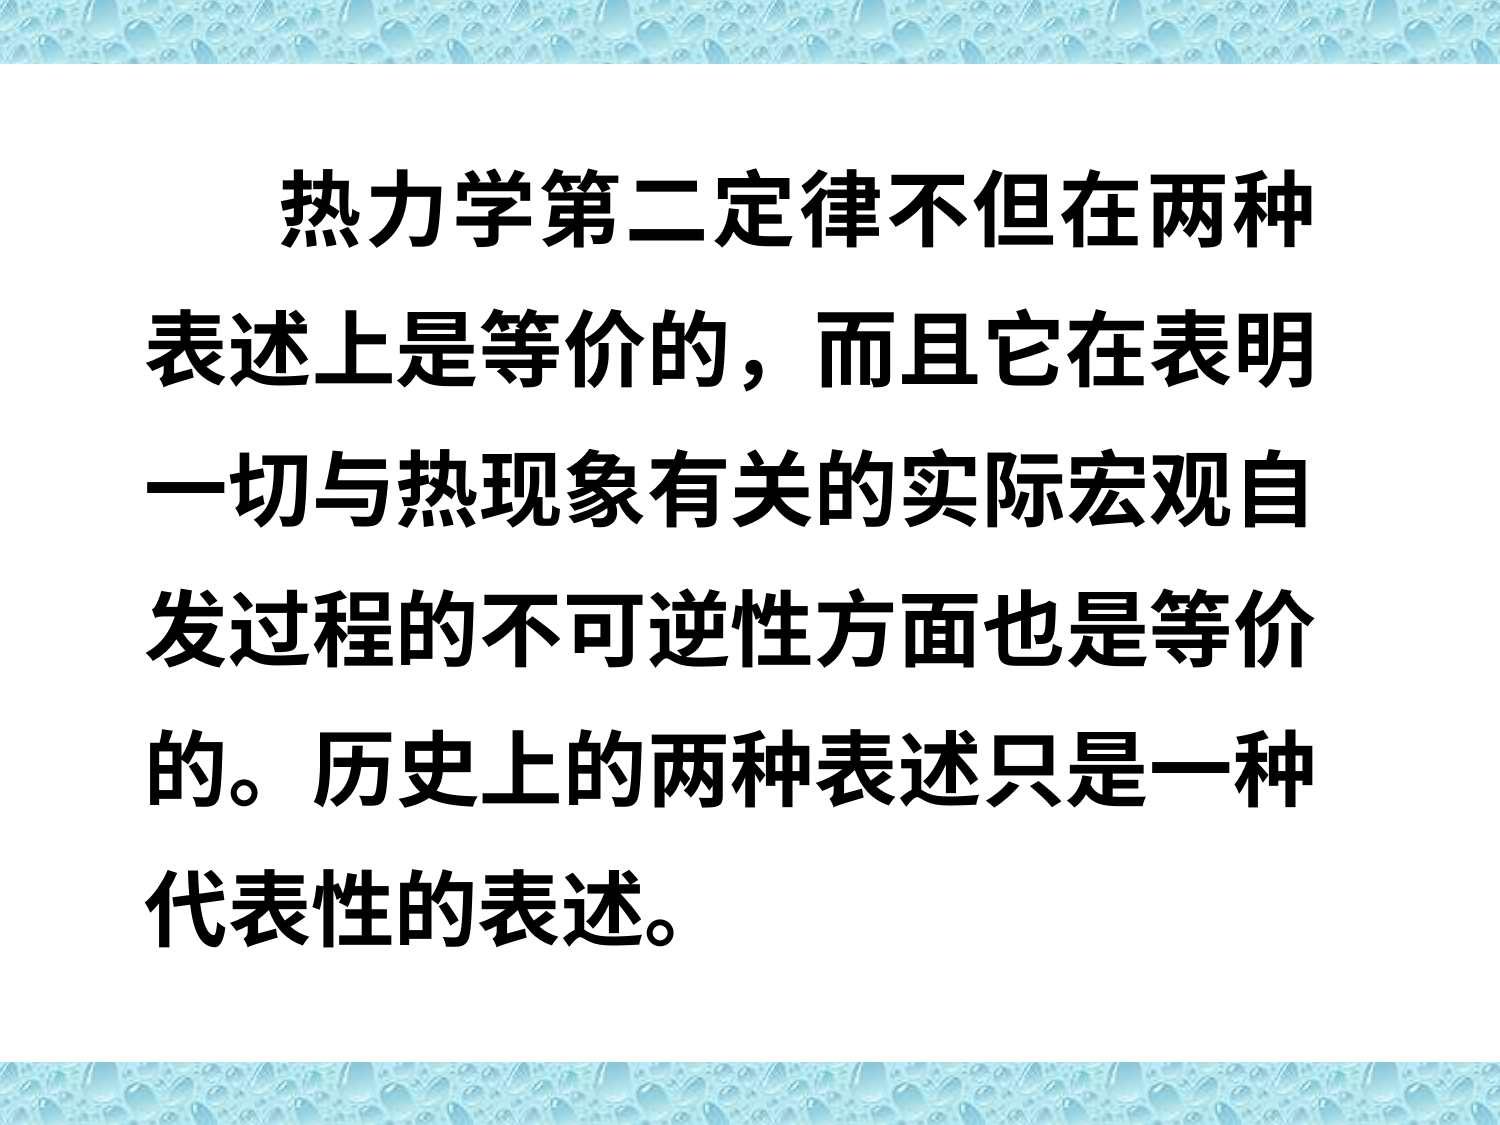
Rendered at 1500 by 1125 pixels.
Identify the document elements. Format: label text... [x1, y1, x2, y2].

text_box [0, 1062, 1500, 1125]
text_box [0, 0, 1500, 64]
text_box 热力学第二定律不但在两种表述上是等价的，而且它在表明一切与热现象有关的实际宏观自发过程的不可逆性方面也是等价的。历史上的两种表述只是一种代表性的表述。 [130, 109, 1332, 965]
